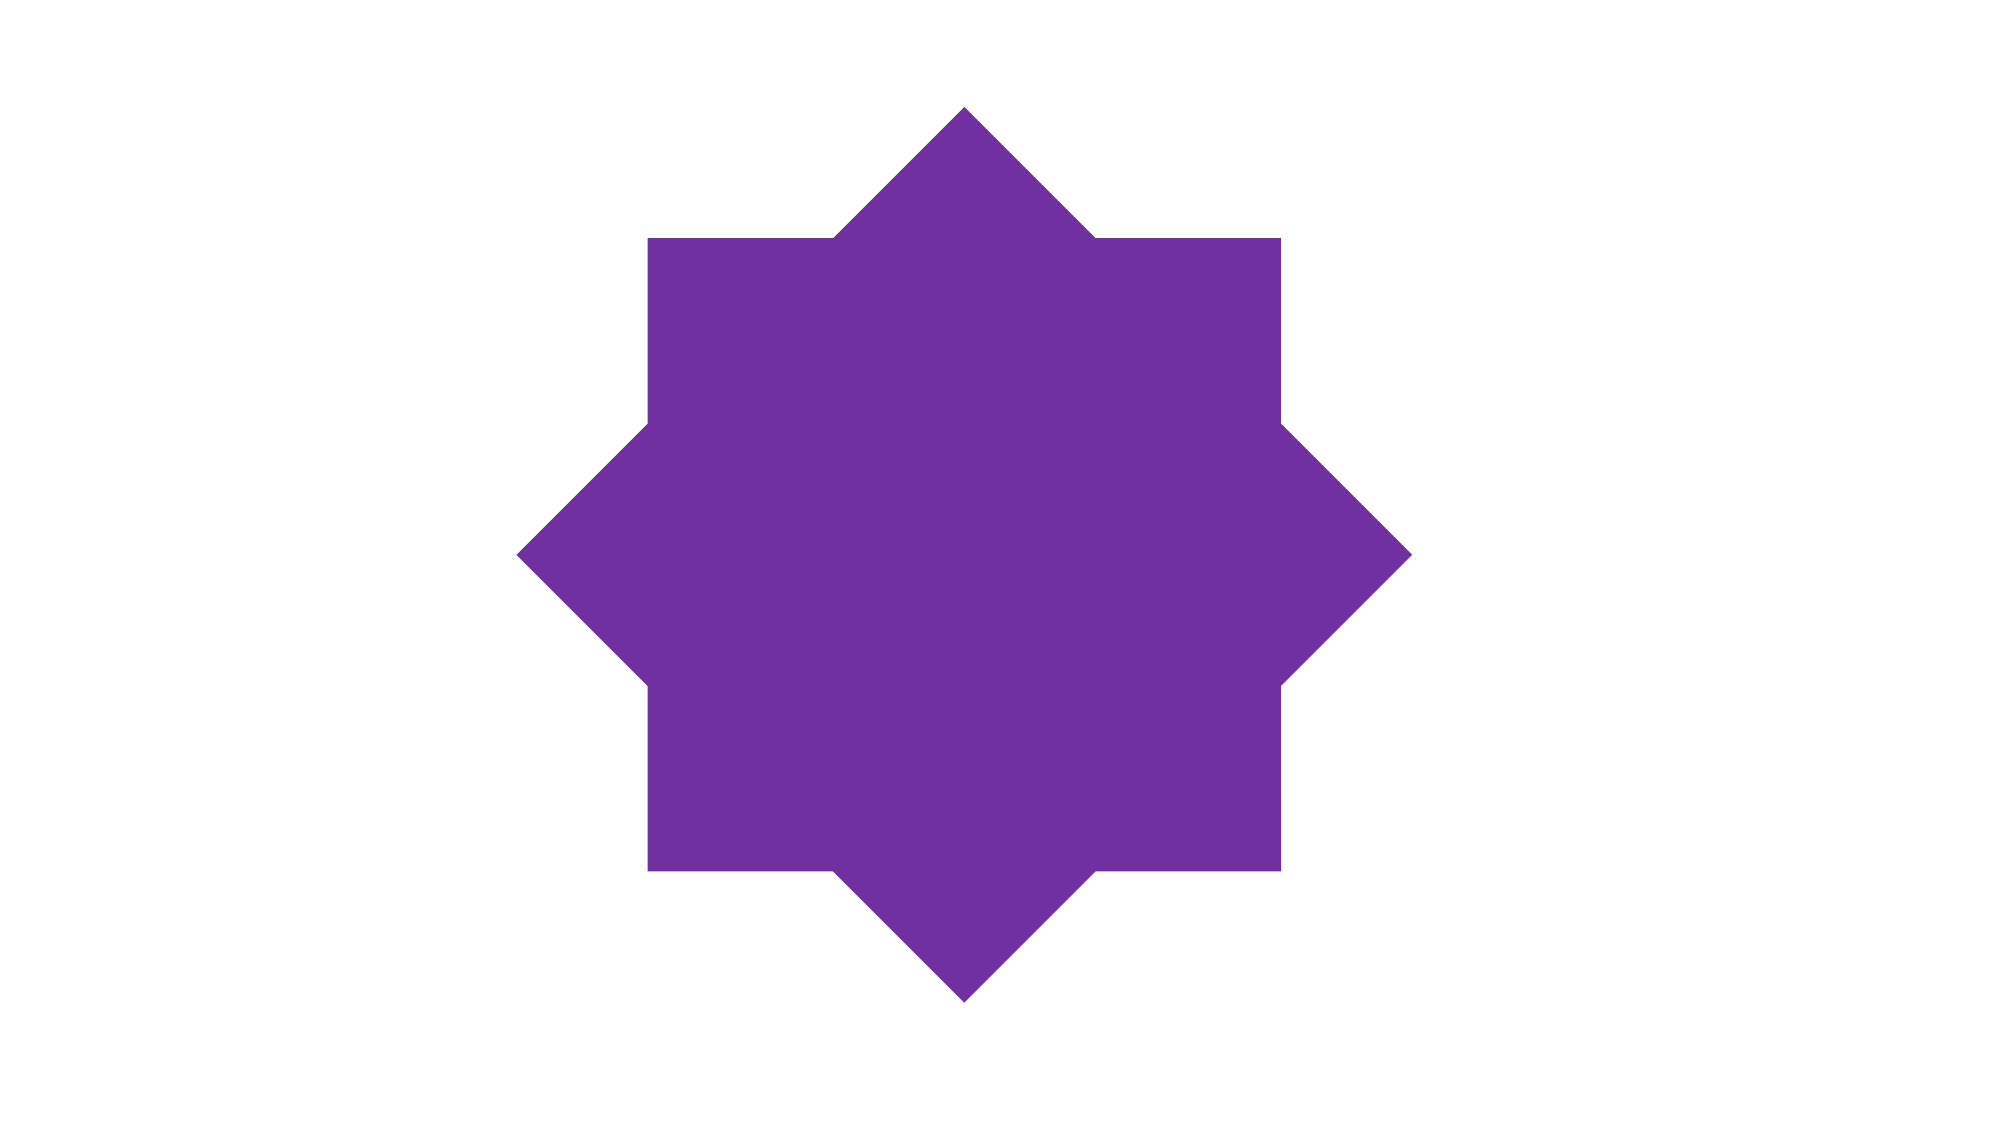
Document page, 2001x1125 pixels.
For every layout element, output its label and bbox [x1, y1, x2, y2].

text_box [515, 105, 1414, 1005]
